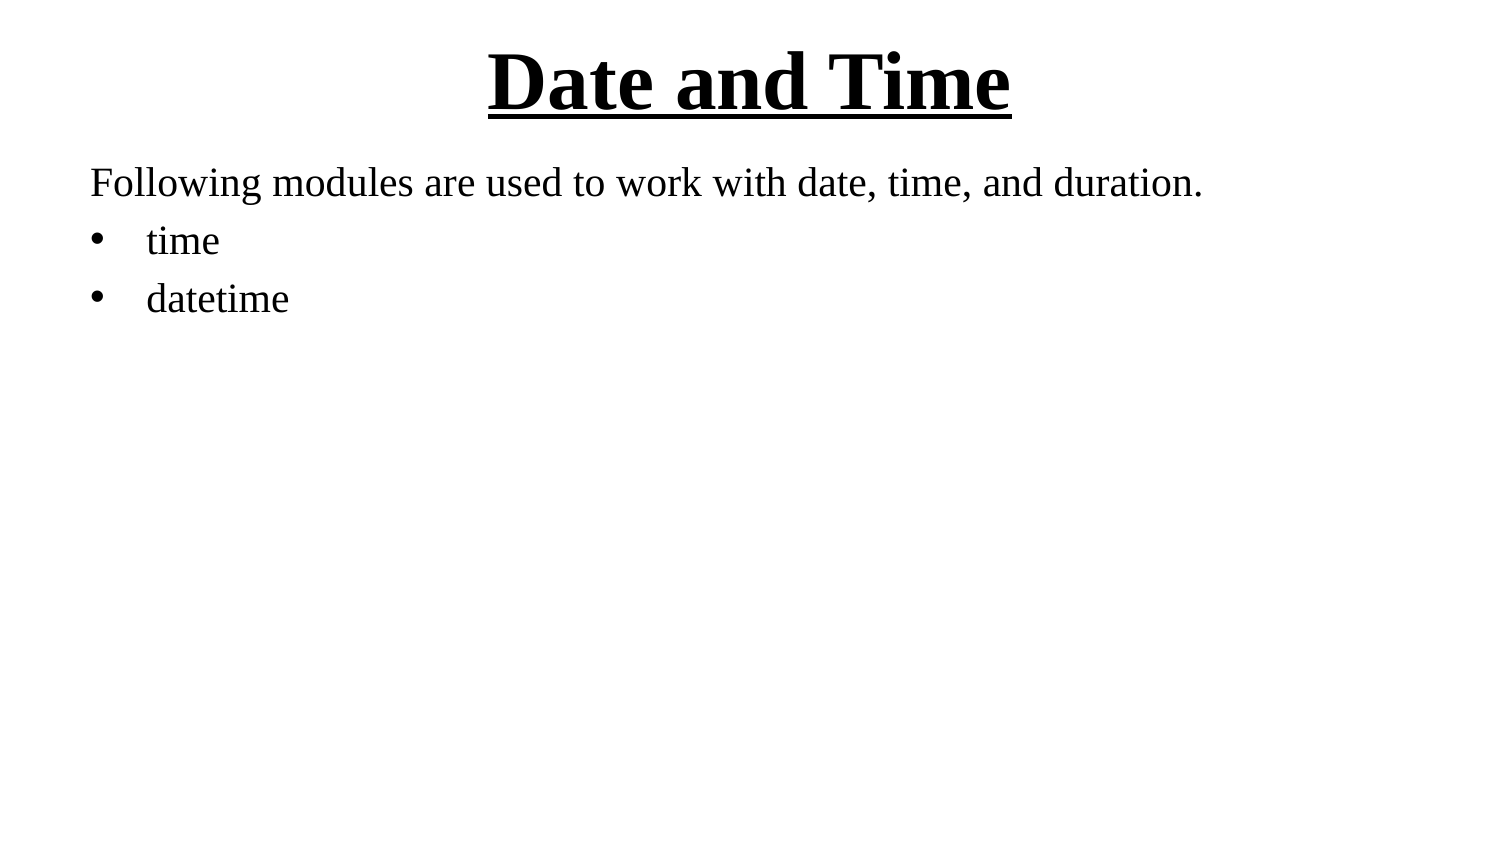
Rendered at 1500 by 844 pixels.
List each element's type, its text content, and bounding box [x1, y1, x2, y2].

title Date and Time [75, 6, 1425, 146]
list Following modules are used to work with date, time, and duration. time datetime [75, 146, 1425, 704]
